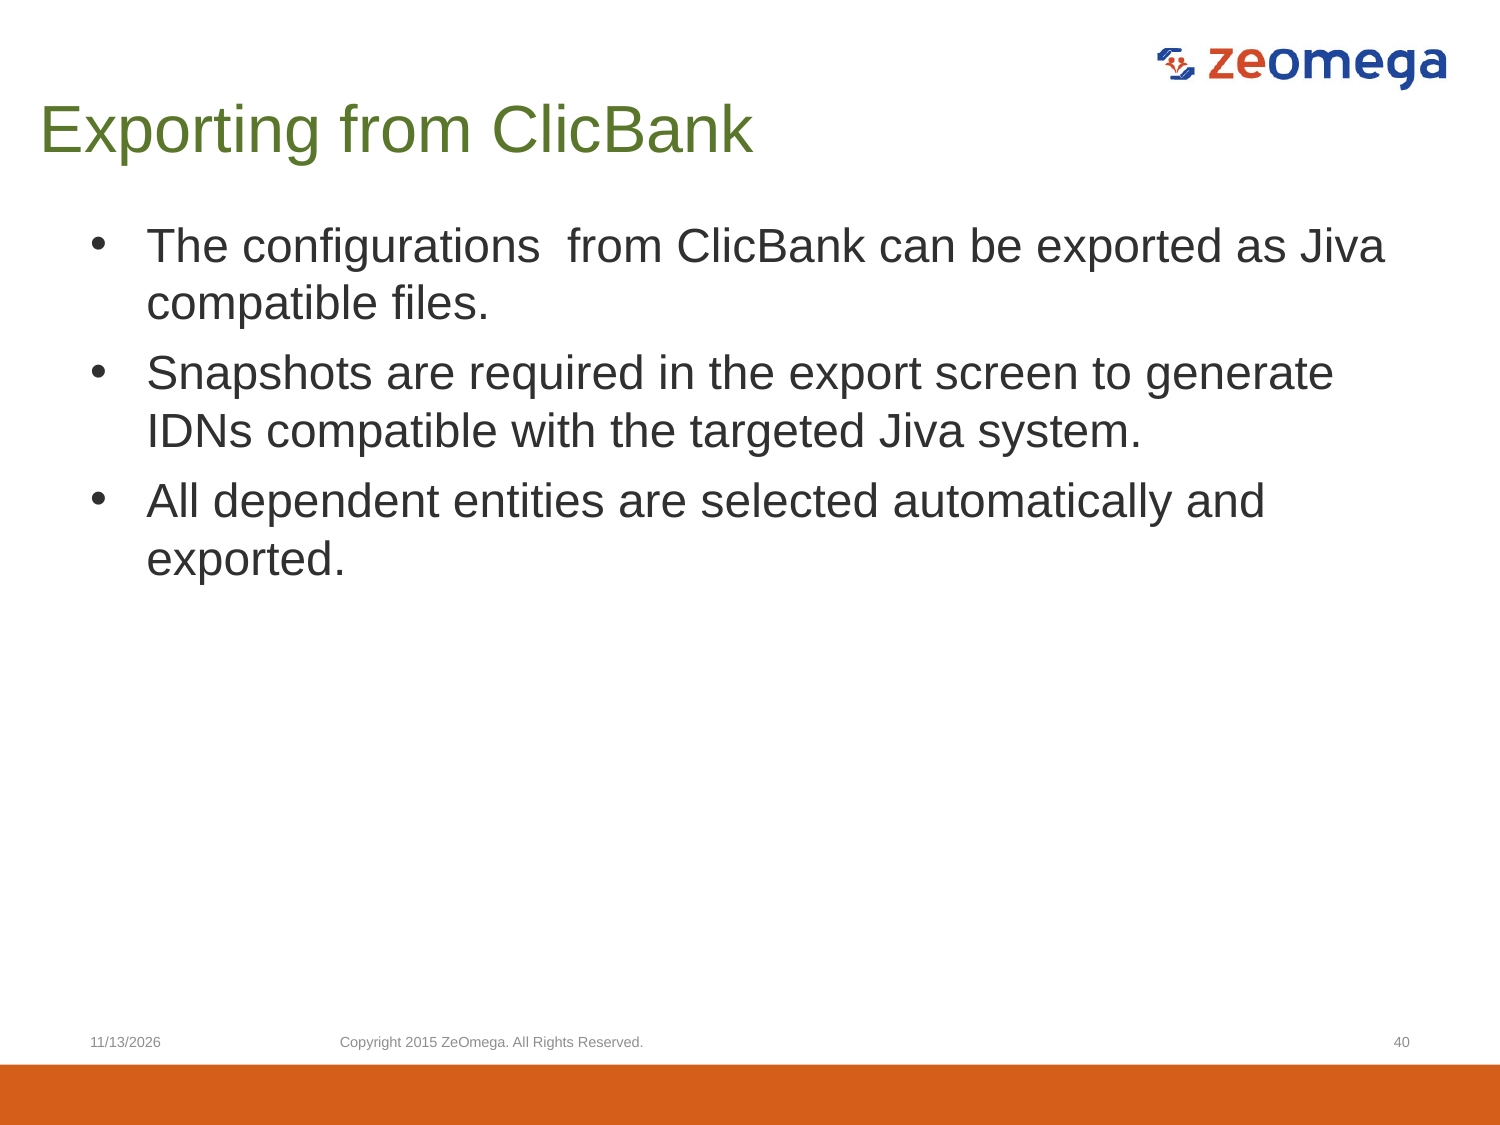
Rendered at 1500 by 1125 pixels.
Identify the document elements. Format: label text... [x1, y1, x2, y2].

slide_number 40 [1074, 1012, 1425, 1072]
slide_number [75, 1012, 254, 1072]
picture [1375, 45, 1454, 94]
footer Copyright 2015 ZeOmega. All Rights Reserved. [254, 1012, 730, 1072]
title Exporting from ClicBank [24, 32, 1375, 220]
list The configurations from ClicBank can be exported as Jiva compatible files. Snapshots are required in the export screen to generate IDNs compatible with the targeted Jiva system. All dependent entities are selected automatically and exported. [75, 206, 1425, 949]
